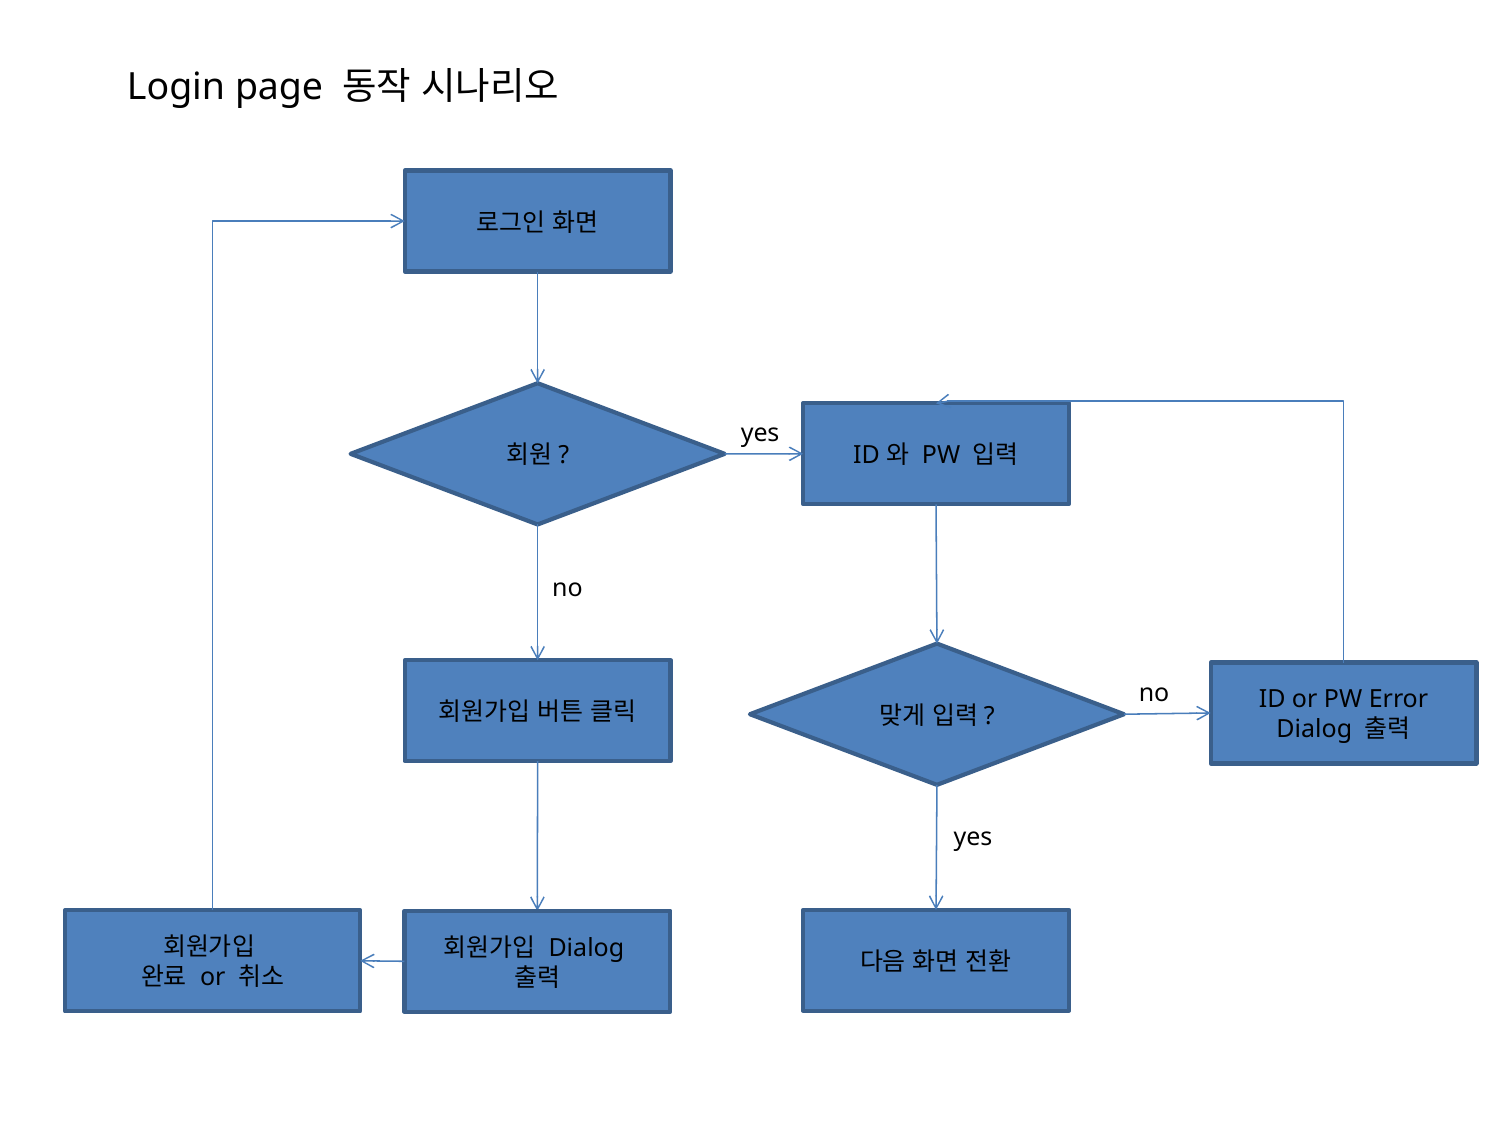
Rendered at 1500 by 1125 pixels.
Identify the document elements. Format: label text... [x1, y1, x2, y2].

text_box 다음 화면 전환 [801, 908, 1071, 1013]
text_box 맞게 입력? [747, 643, 1052, 787]
text_box Login page 동작 시나리오 [112, 54, 609, 115]
text_box 회원가입 버튼 클릭 [403, 658, 673, 763]
text_box yes [726, 408, 798, 453]
text_box 로그인 화면 [403, 168, 673, 274]
text_box 회원가입 완료 or 취소 [63, 908, 362, 1013]
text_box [1009, 328, 1270, 737]
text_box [0, 469, 654, 663]
text_box 회원? [348, 382, 726, 482]
text_box yes [942, 813, 1010, 859]
text_box ID와 PW 입력 [801, 401, 1004, 506]
text_box 회원가입 Dialog 출력 [402, 909, 672, 1014]
text_box ID or PW Error Dialog 출력 [1209, 660, 1479, 766]
